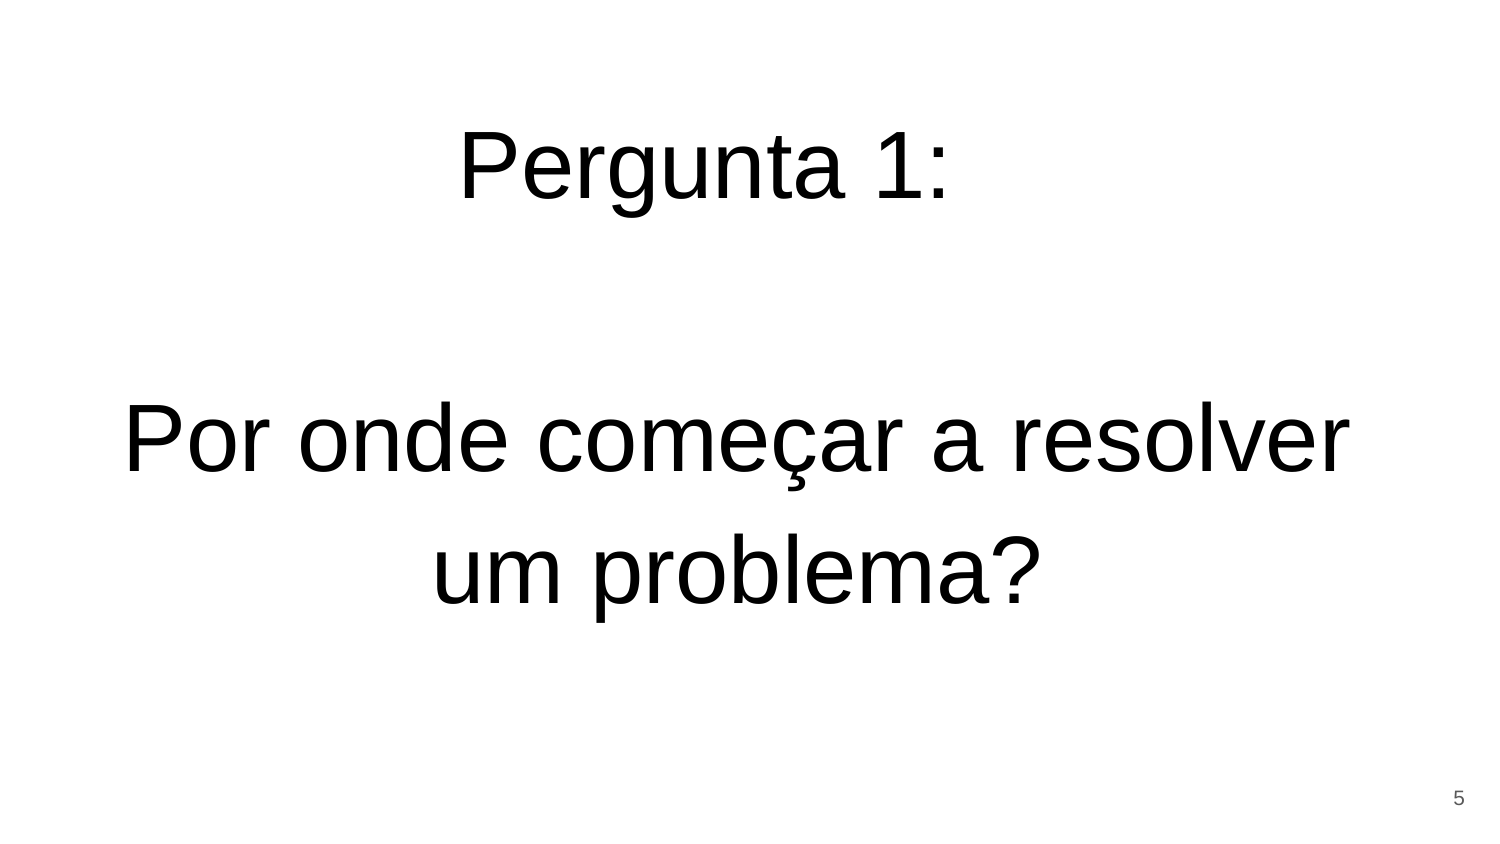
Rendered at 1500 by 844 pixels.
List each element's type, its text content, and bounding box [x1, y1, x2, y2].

slide_number ‹#› [1389, 764, 1480, 830]
list Por onde começar a resolver um problema? [51, 343, 1424, 644]
text_box Pergunta 1: [258, 70, 1178, 233]
